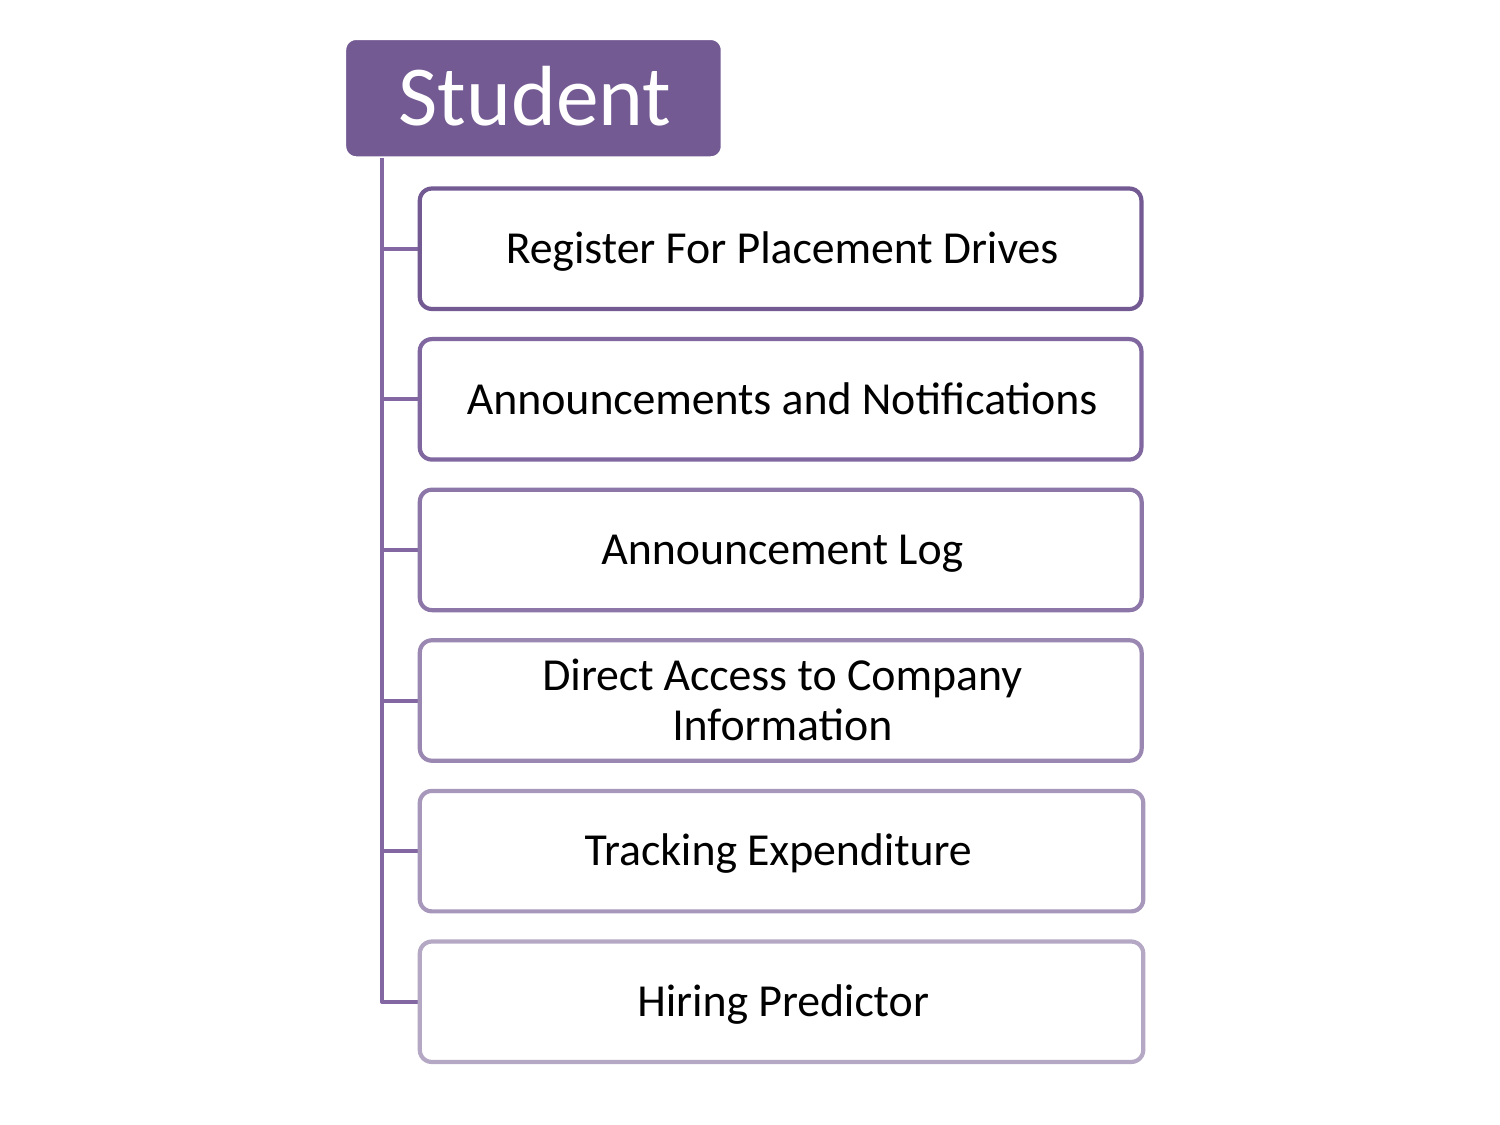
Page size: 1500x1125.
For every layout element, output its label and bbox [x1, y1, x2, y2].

text_box [87, 37, 1401, 1063]
